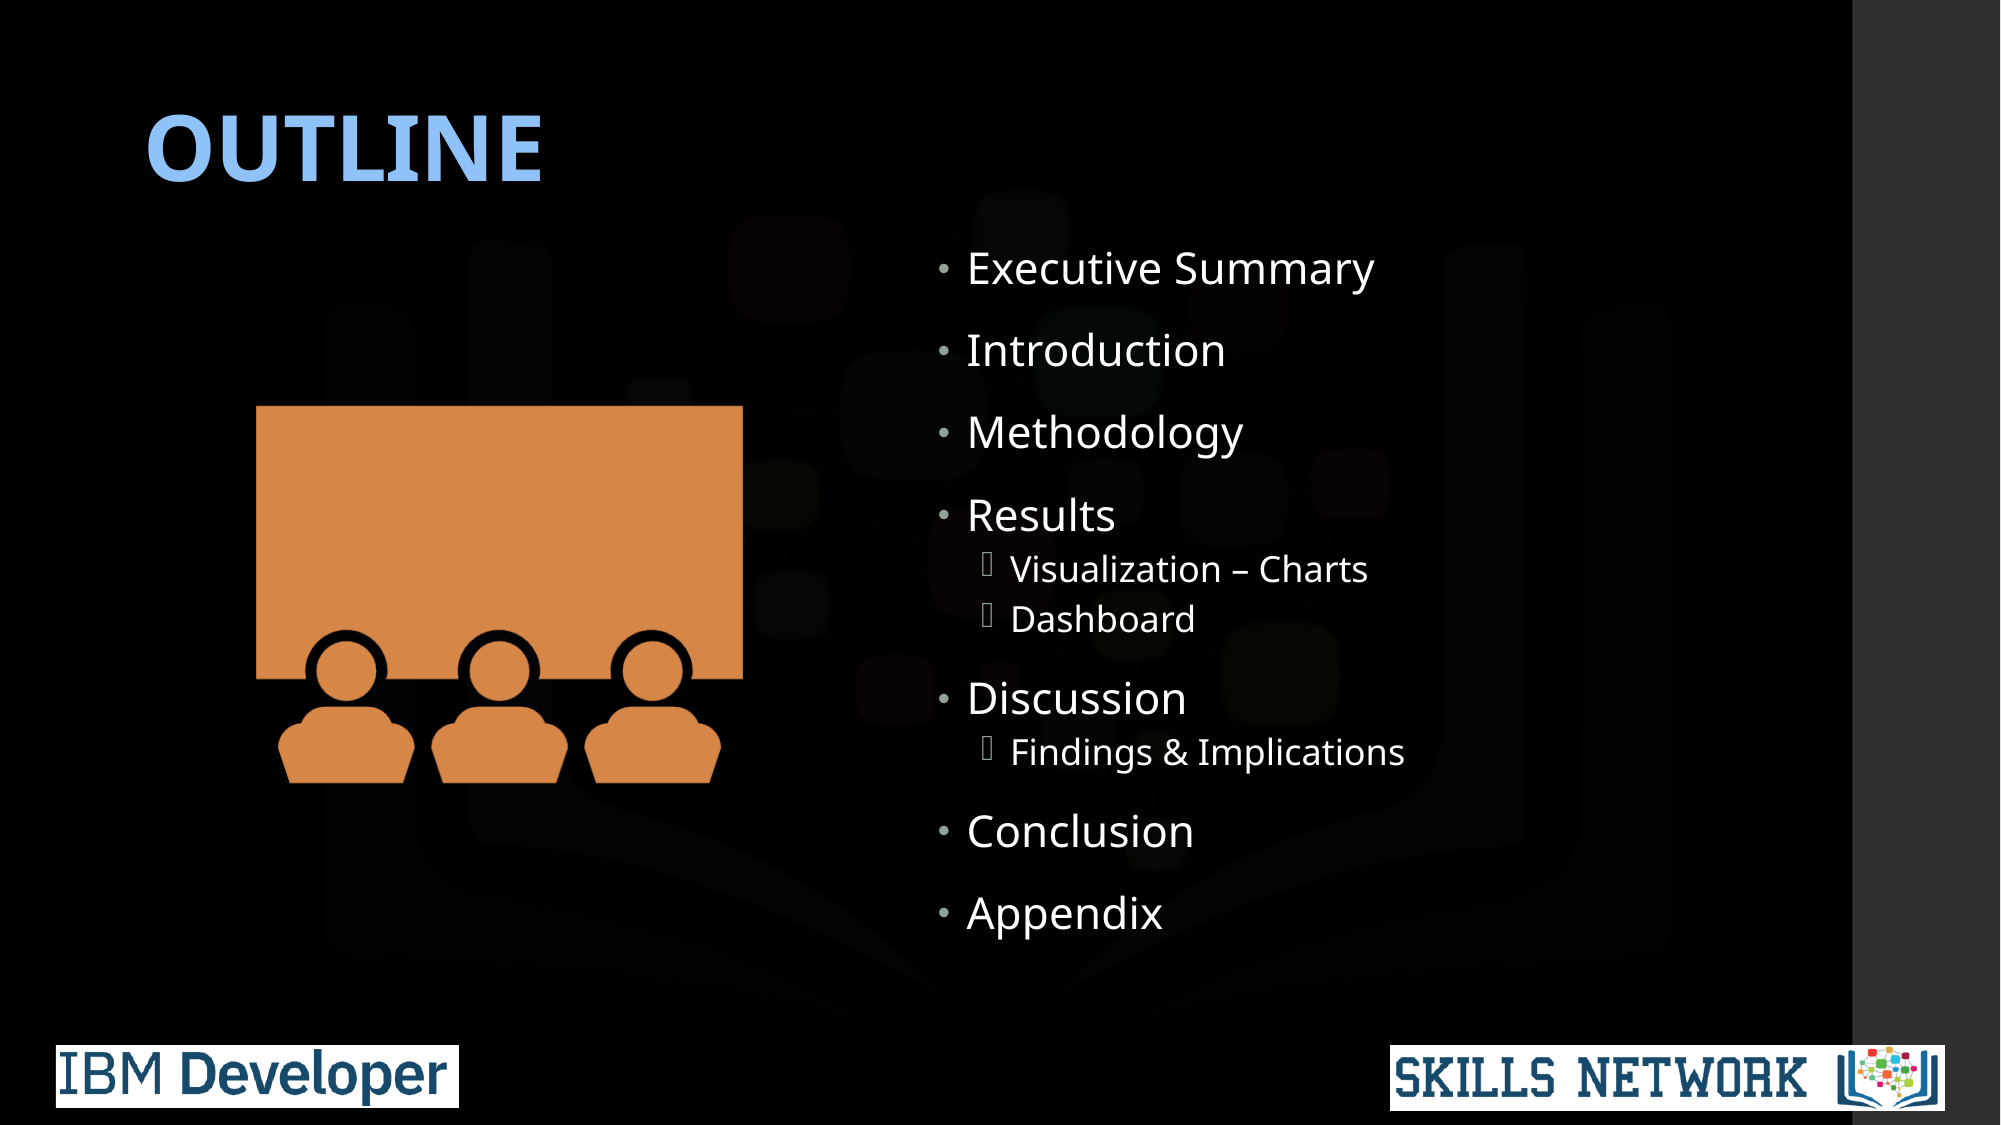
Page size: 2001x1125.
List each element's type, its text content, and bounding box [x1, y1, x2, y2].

title OUTLINE [128, 43, 1524, 261]
picture [237, 331, 763, 857]
picture [55, 1045, 459, 1108]
picture [1390, 1045, 1945, 1111]
list Executive Summary Introduction Methodology Results Visualization – Charts Dashboard Discussion Findings & Implications Conclusion Appendix [922, 237, 1658, 952]
